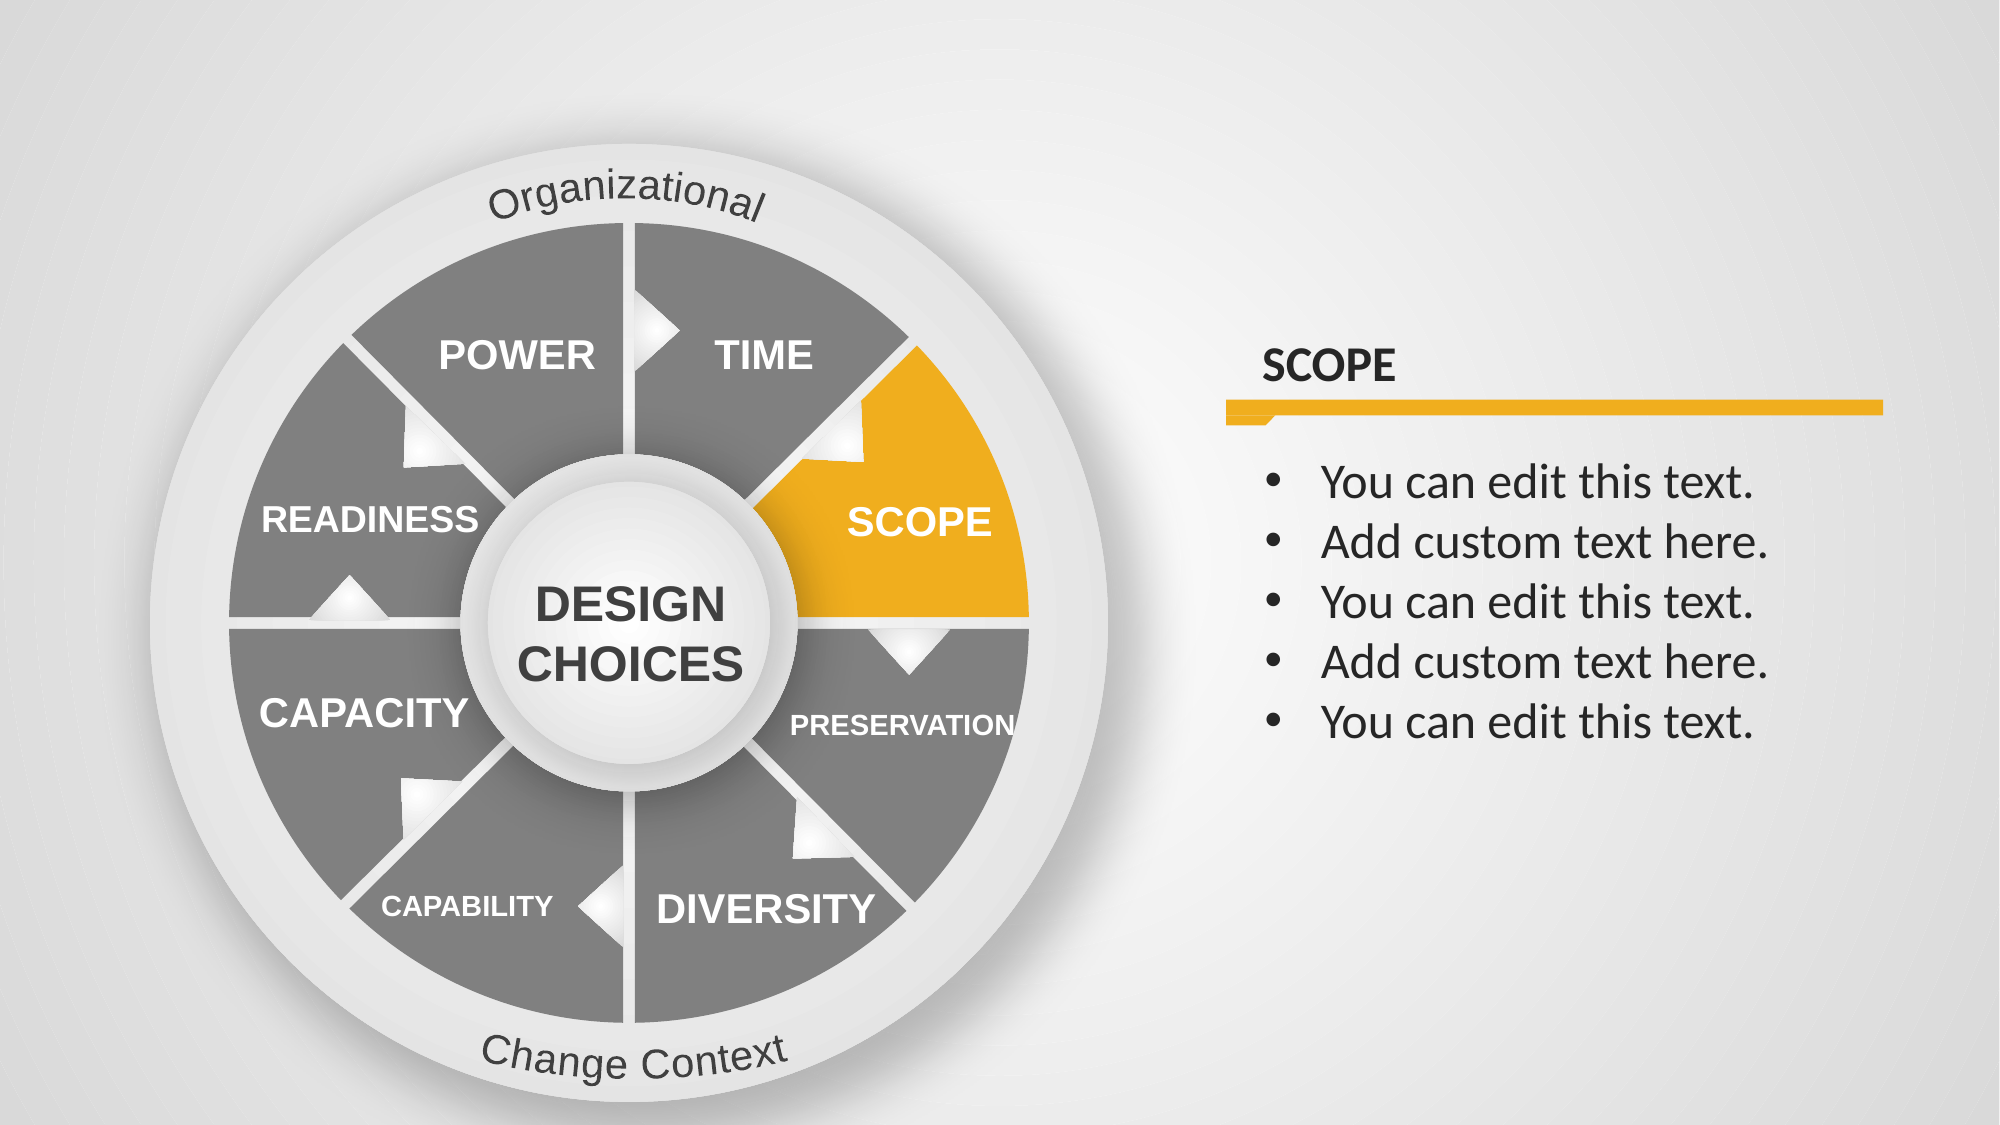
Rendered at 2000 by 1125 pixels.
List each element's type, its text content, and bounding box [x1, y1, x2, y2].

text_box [1225, 399, 1884, 426]
text_box SCOPE [1247, 323, 1884, 399]
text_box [149, 143, 1109, 1103]
text_box You can edit this text. Add custom text here. You can edit this text. Add custom text here. You can edit this text. [1249, 441, 1950, 757]
